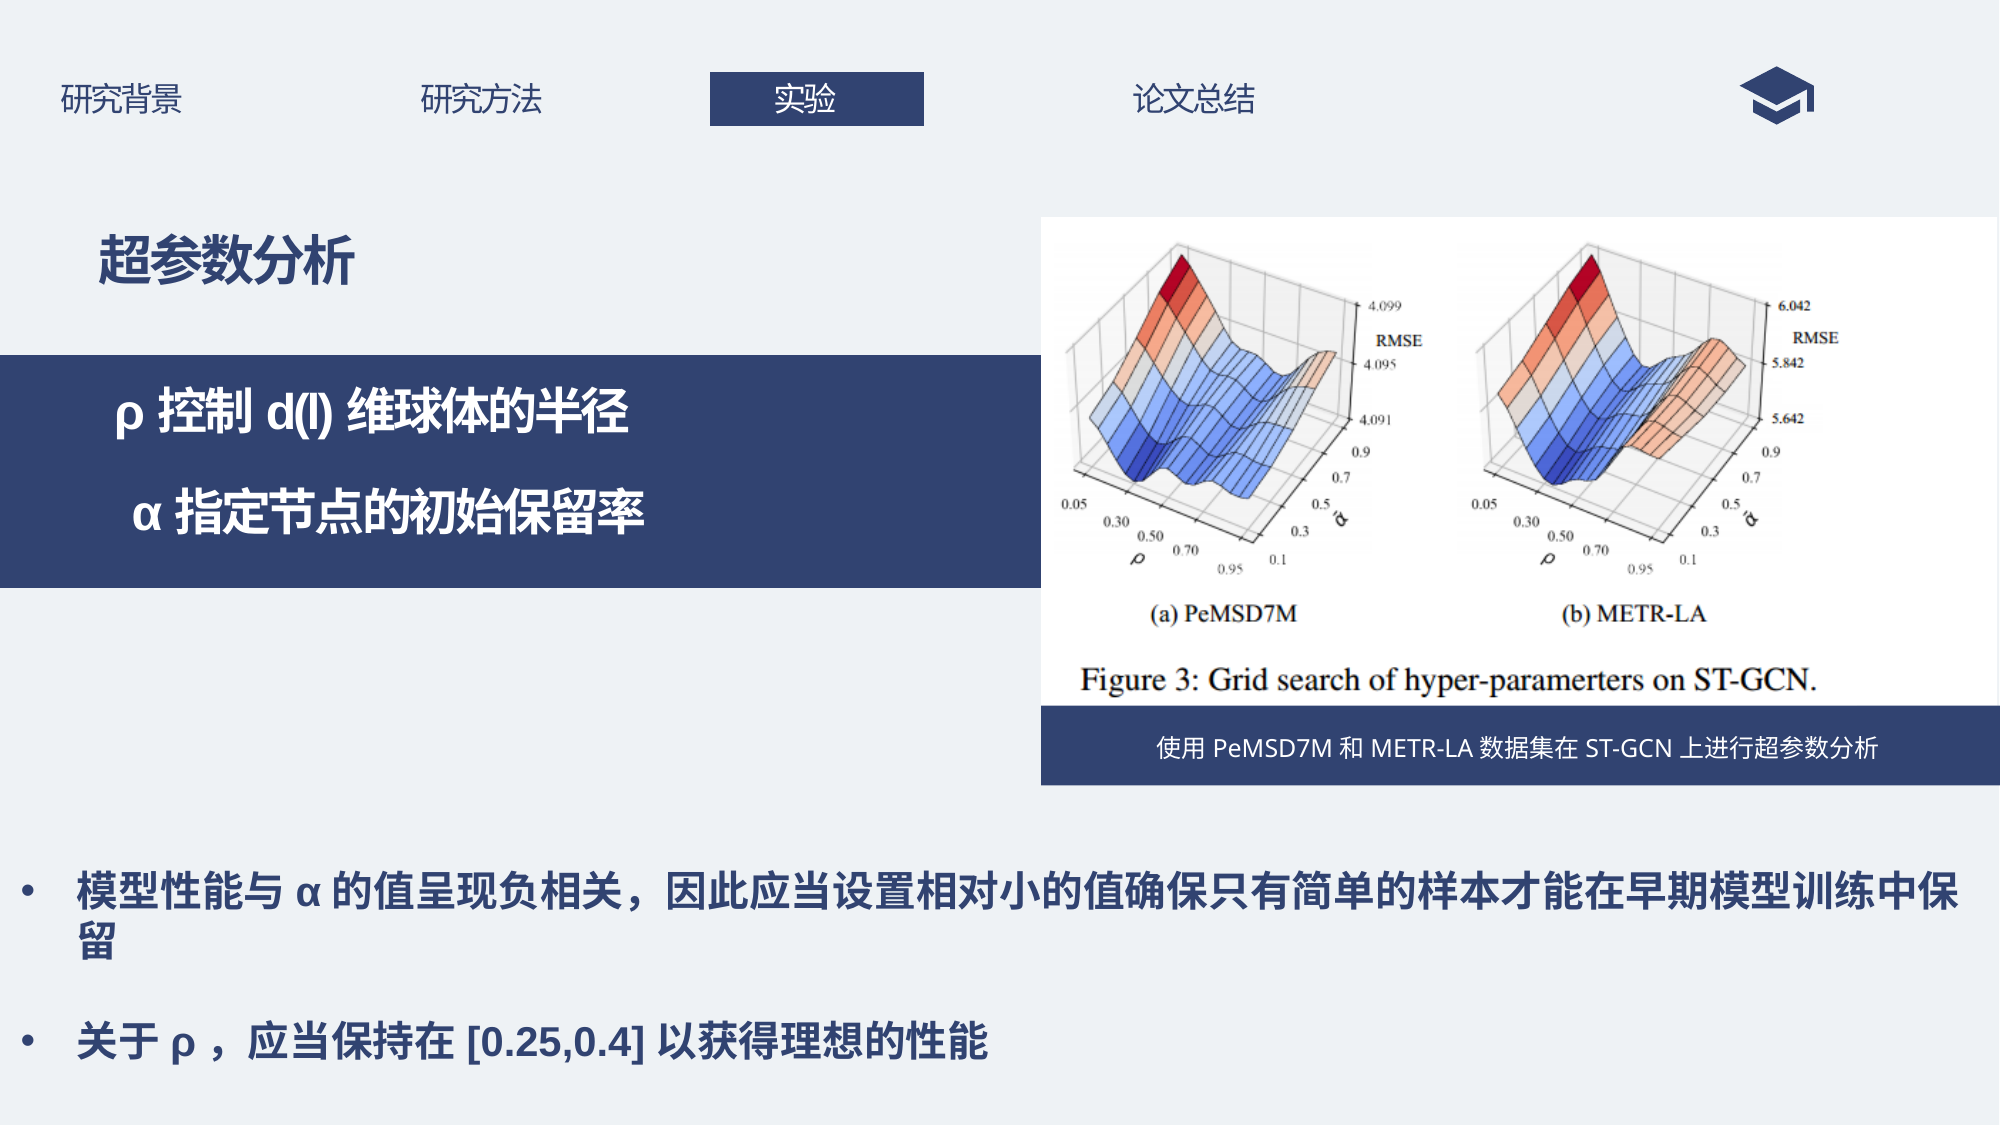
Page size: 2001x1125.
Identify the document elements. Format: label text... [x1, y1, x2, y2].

text_box [1040, 216, 1998, 704]
picture [1041, 218, 1857, 706]
text_box α指定节点的初始保留率 [89, 473, 688, 549]
text_box [1739, 66, 1814, 112]
text_box 超参数分析 [17, 218, 438, 299]
text_box [0, 357, 1039, 586]
text_box 使用PeMSD7M和METR-LA数据集在ST-GCN上进行超参数分析 [1003, 710, 1894, 770]
text_box 论文总结 [1076, 70, 1396, 126]
text_box 模型性能与α的值呈现负相关，因此应当设置相对小的值确保只有简单的样本才能在早期模型训练中保留 关于ρ，应当保持在[0.25,0.4]以获得理想的性能 [5, 857, 1994, 1123]
text_box [1753, 99, 1801, 125]
text_box [709, 72, 925, 127]
text_box 研究方法 [359, 70, 688, 126]
text_box 研究背景 [0, 70, 359, 126]
text_box 实验 [688, 70, 912, 126]
text_box [1040, 704, 2000, 786]
text_box ρ控制d(l)维球体的半径 [73, 371, 672, 447]
